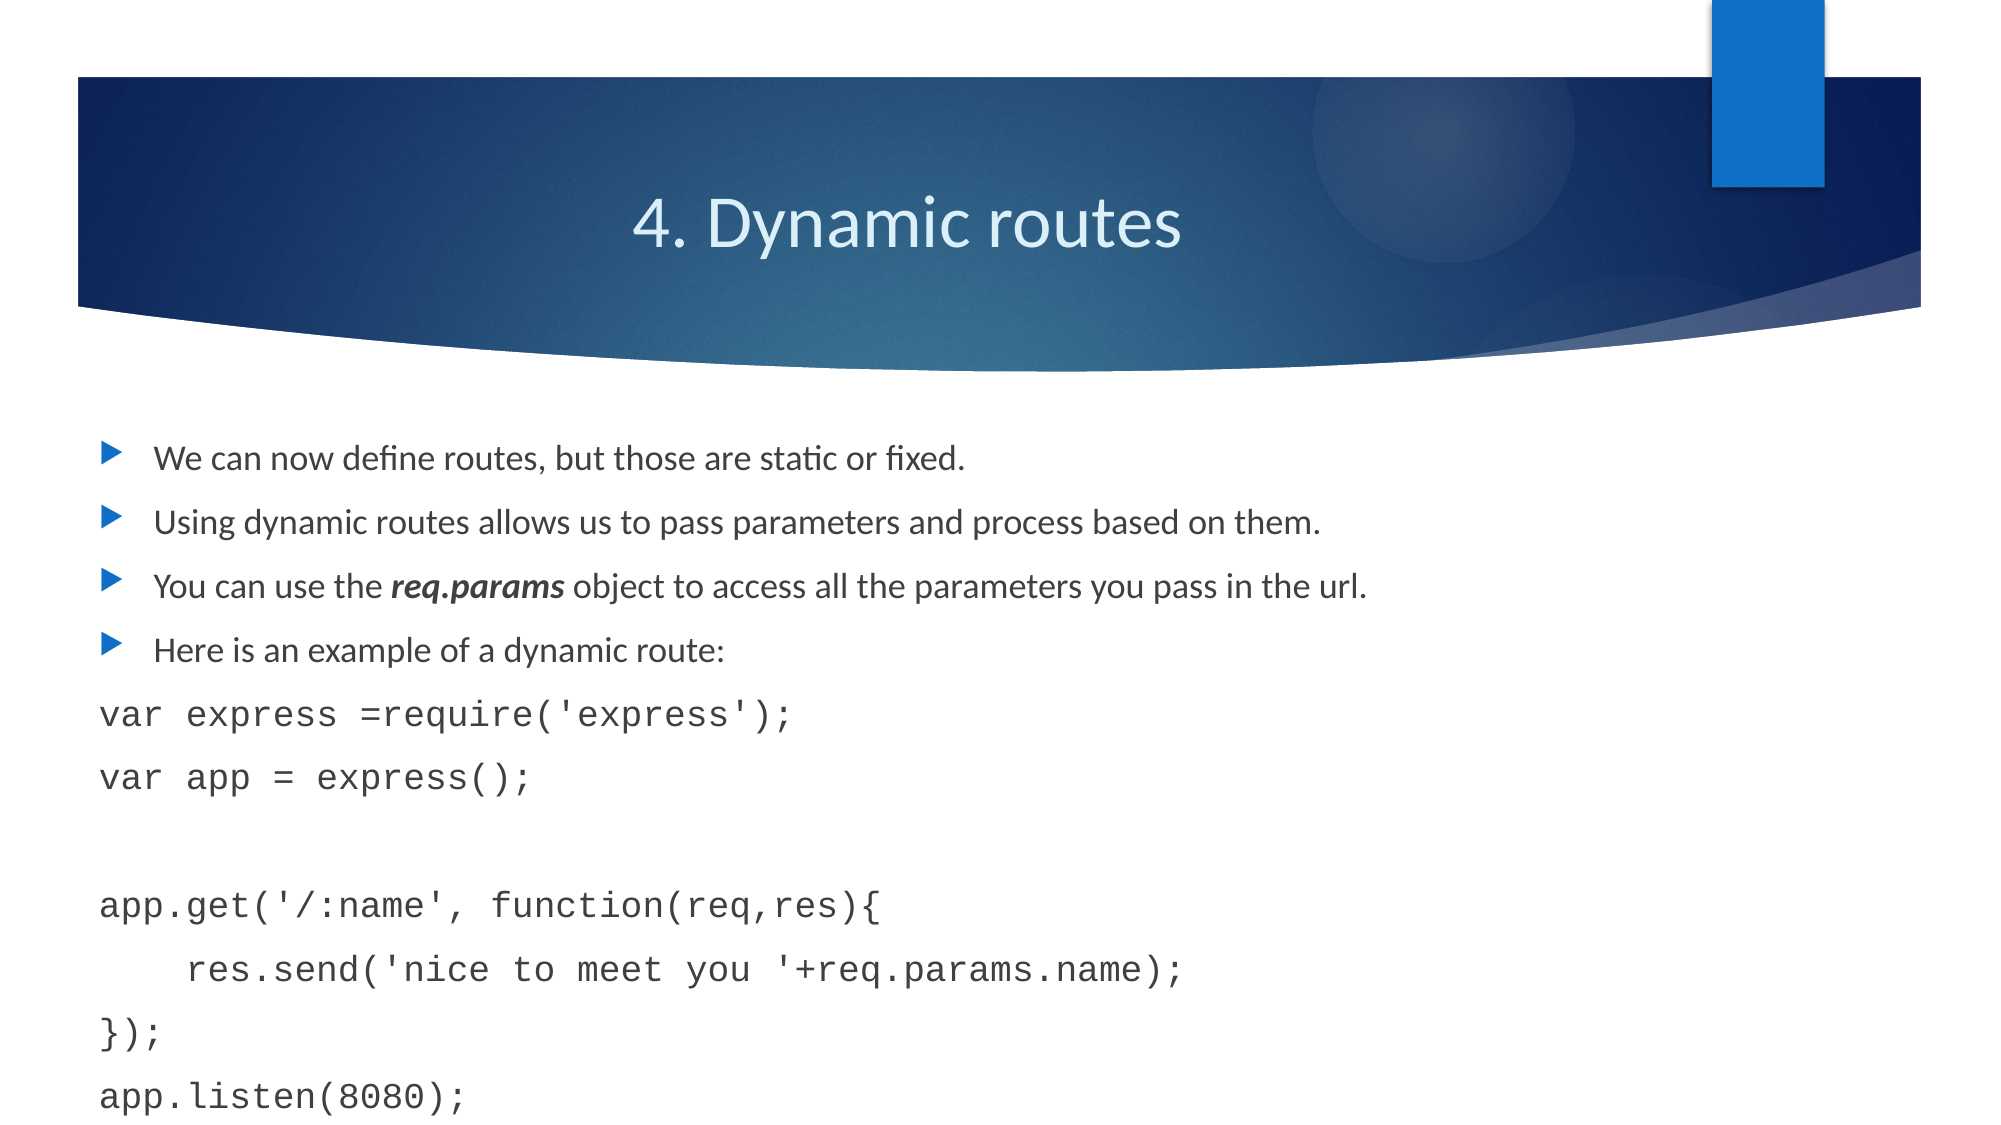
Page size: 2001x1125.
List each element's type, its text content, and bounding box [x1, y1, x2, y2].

title 4. Dynamic routes [189, 159, 1627, 276]
list We can now define routes, but those are static or fixed. Using dynamic routes allows us to pass parameters and process based on them. You can use the req.params object to access all the parameters you pass in the url. Here is an example of a dynamic route: var express =require('express'); var app = express(); app.get('/:name', function(req,res){ res.send('nice to meet you '+req.params.name); }); app.listen(8080); [83, 427, 1925, 1125]
